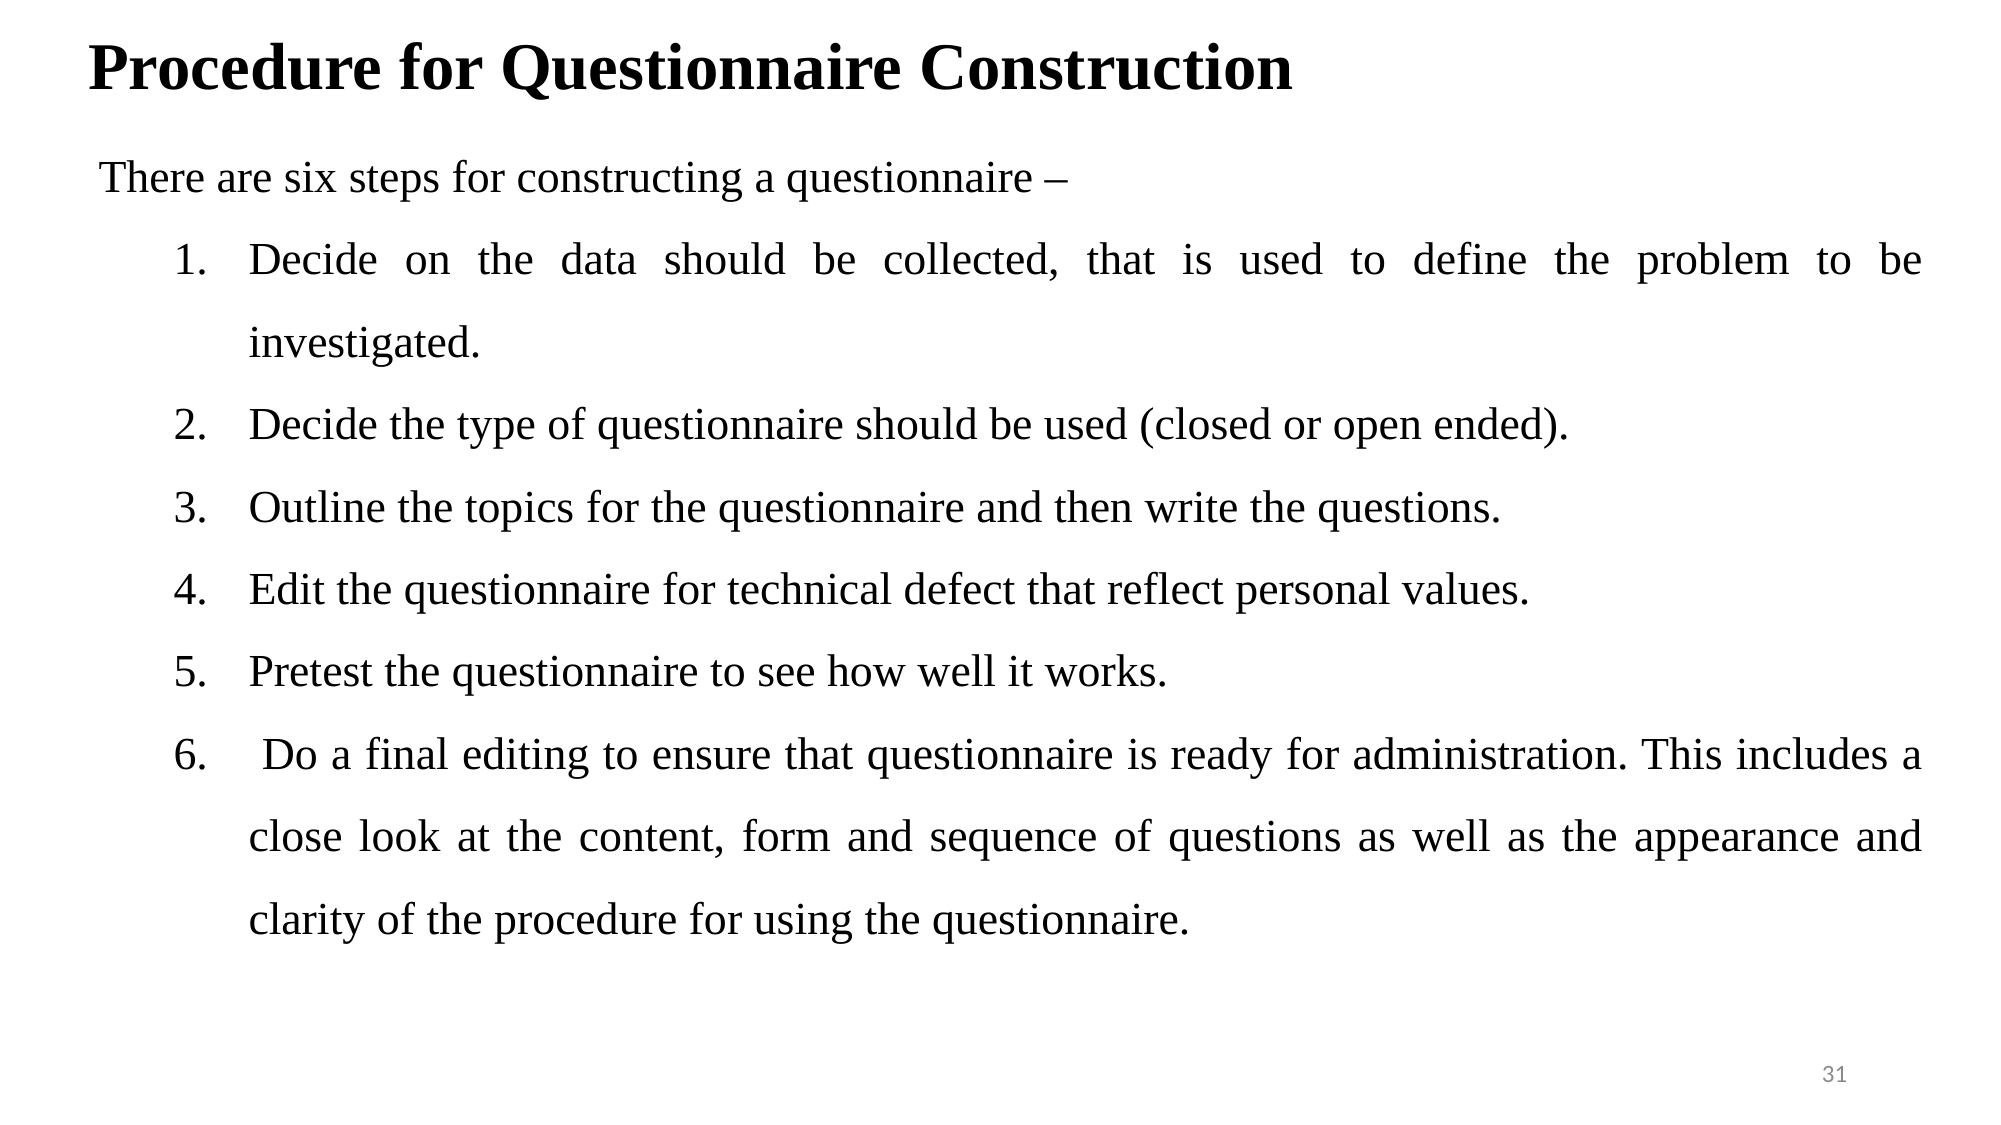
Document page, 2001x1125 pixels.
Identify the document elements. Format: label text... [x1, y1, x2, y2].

text_box There are six steps for constructing a questionnaire – Decide on the data should be collected, that is used to define the problem to be investigated. Decide the type of questionnaire should be used (closed or open ended). Outline the topics for the questionnaire and then write the questions. Edit the questionnaire for technical defect that reflect personal values. Pretest the questionnaire to see how well it works. Do a final editing to ensure that questionnaire is ready for administration. This includes a close look at the content, form and sequence of questions as well as the appearance and clarity of the procedure for using the questionnaire. [46, 111, 1939, 1026]
title Procedure for Questionnaire Construction [73, 0, 1799, 111]
slide_number 31 [1412, 1042, 1863, 1103]
